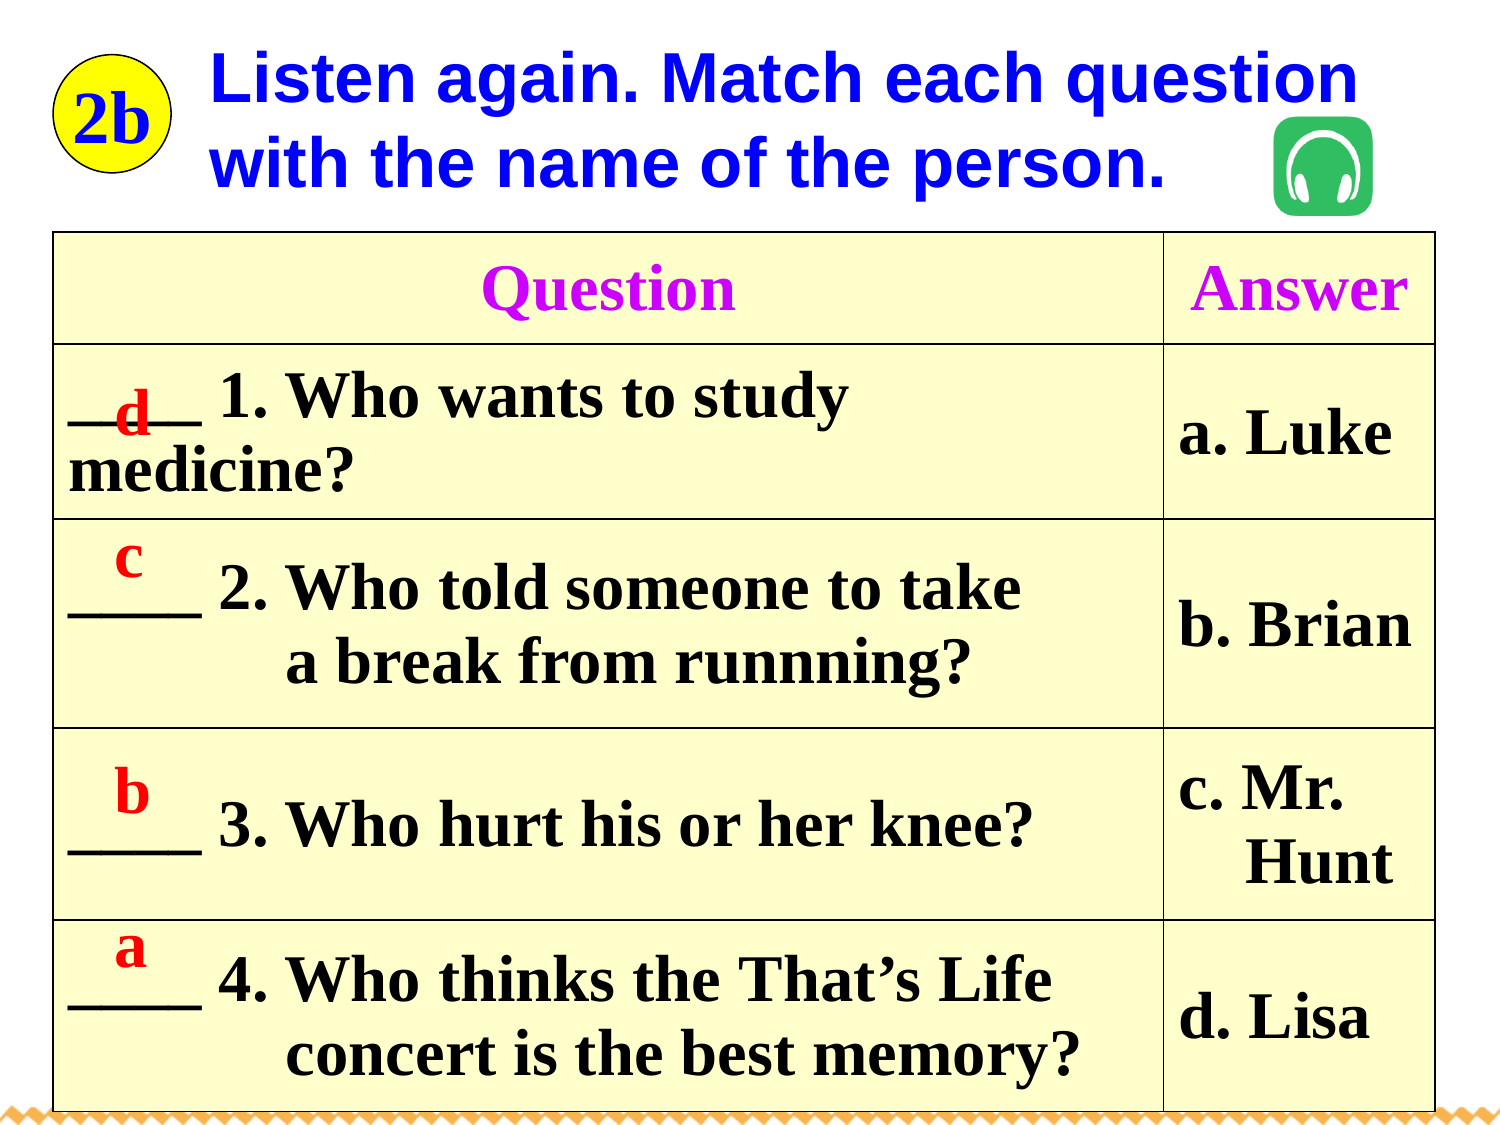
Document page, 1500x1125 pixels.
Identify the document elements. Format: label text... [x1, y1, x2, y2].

table_cell a. Luke [1164, 345, 1434, 518]
table_cell ____ 4. Who thinks the That’s Life concert is the best memory? [54, 921, 1163, 1111]
table_cell ____ 1. Who wants to study medicine? [54, 345, 1163, 518]
table_cell ____ 3. Who hurt his or her knee? [54, 729, 1163, 919]
text_box d [100, 361, 205, 457]
table_header Answer [1164, 233, 1434, 343]
picture [0, 0, 1500, 1125]
table_cell ____ 2. Who told someone to take a break from runnning? [54, 520, 1163, 727]
table_cell b. Brian [1164, 520, 1434, 727]
table_cell d. Lisa [1164, 921, 1434, 1111]
table_header Question [54, 233, 1163, 343]
text_box b [100, 739, 188, 835]
text_box a [100, 893, 183, 988]
text_box Listen again. Match each question with the name of the person. [194, 24, 1447, 210]
table_cell c. Mr. Hunt [1164, 729, 1434, 919]
text_box c [100, 503, 183, 598]
text_box 2b [53, 54, 172, 173]
